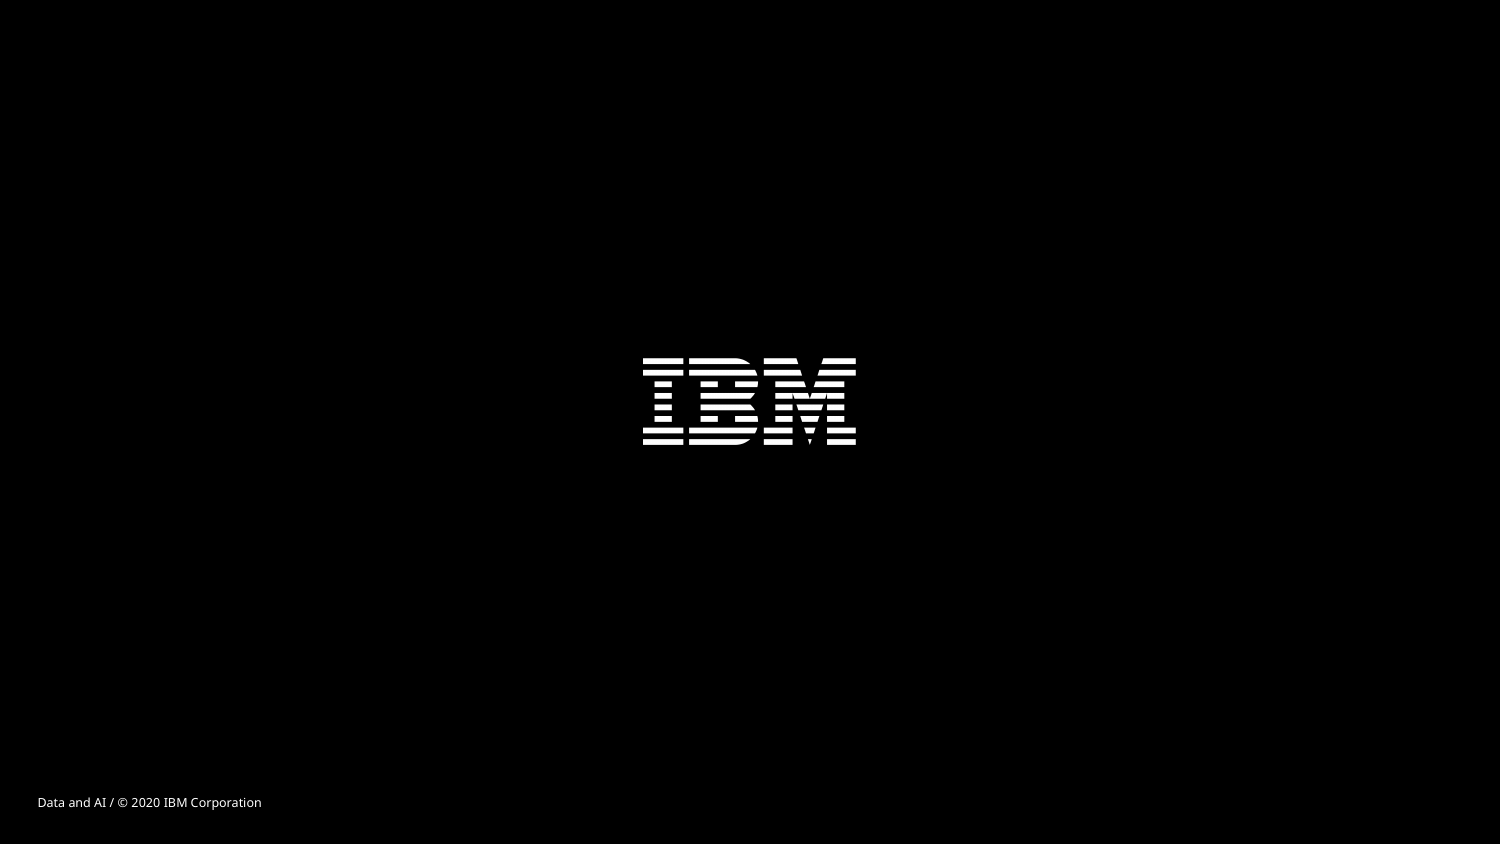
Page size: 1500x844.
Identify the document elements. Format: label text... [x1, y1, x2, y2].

footer Data and AI / © 2020 IBM Corporation [37, 791, 1088, 815]
picture [643, 358, 856, 445]
